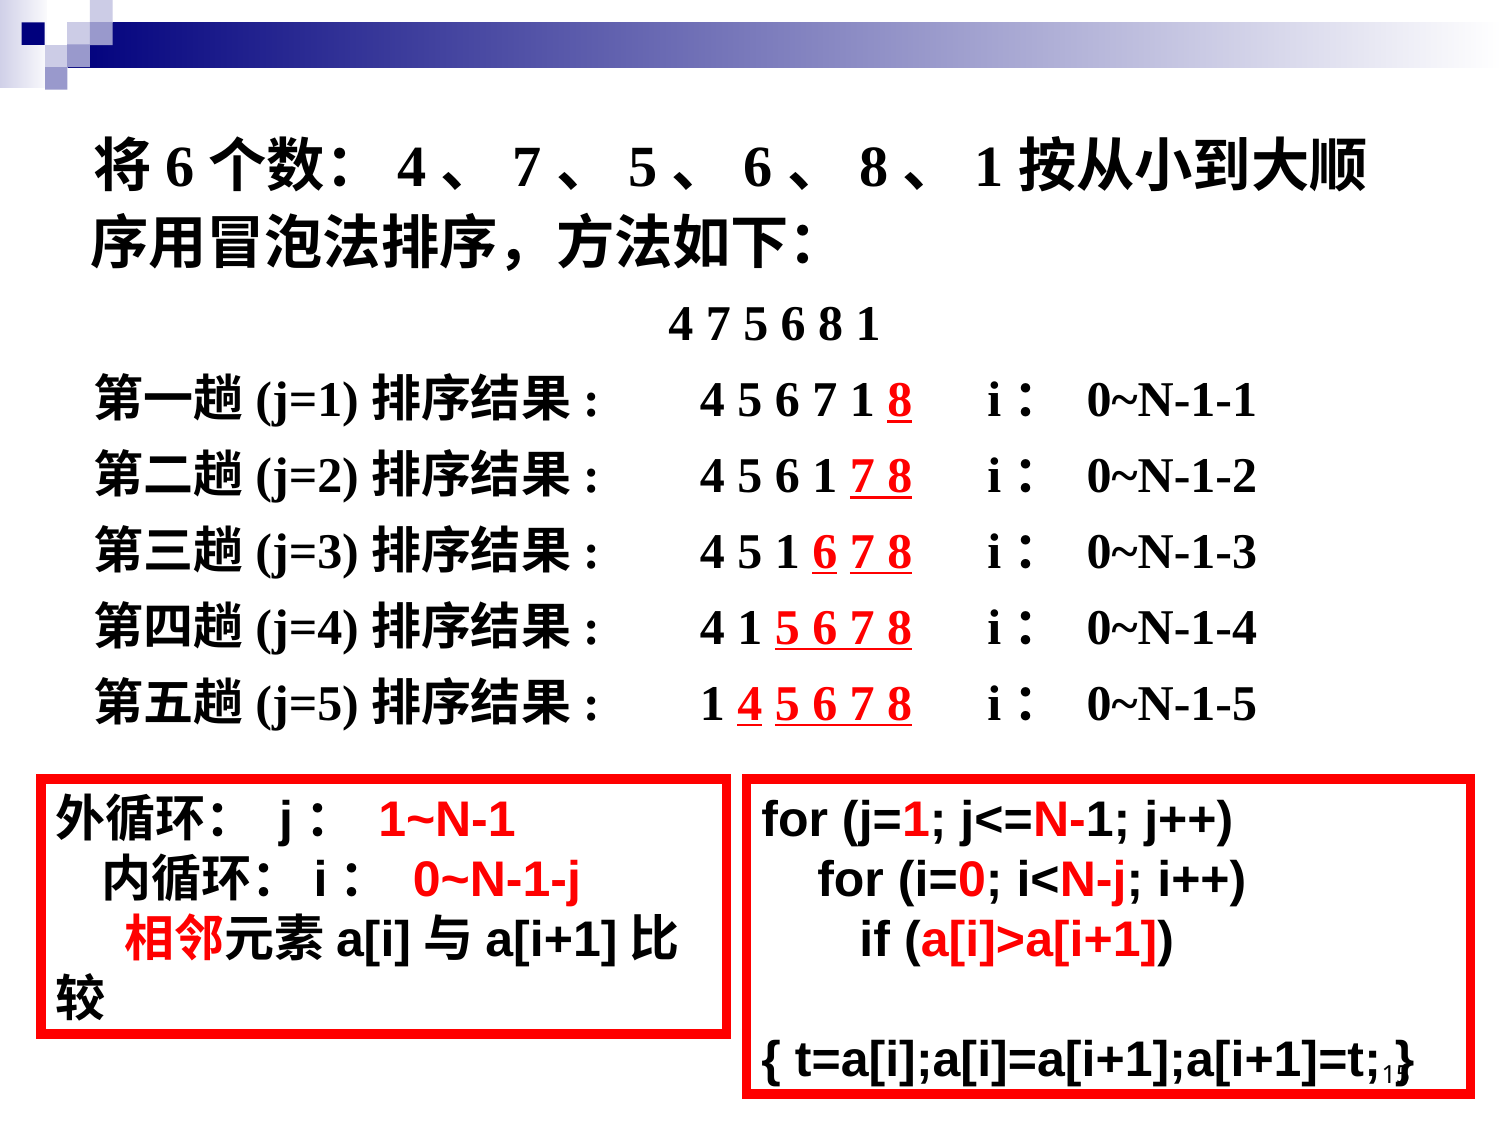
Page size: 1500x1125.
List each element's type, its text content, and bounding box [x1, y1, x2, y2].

text_box 外循环： j： 1~N-1 内循环：i： 0~N-1-j 相邻元素a[i]与a[i+1]比较 [41, 779, 727, 1034]
text_box 15 [1074, 1094, 1425, 1100]
list 将6个数：4、7、5、6、8、1按从小到大顺序用冒泡法排序，方法如下： 4 7 5 6 8 1 第一趟(j=1)排序结果: 4 5 6 7 1 8 i： 0~N-1-1 第二趟(j=2)排序结果: 4 5 6 1 7 8 i： 0~N-1-2 第三趟(j=3)排序结果: 4 5 1 6 7 8 i： 0~N-1-3 第四趟(j=4)排序结果: 4 1 5 6 7 8 i： 0~N-1-4 第五趟(j=5)排序结果: 1 4 5 6 7 8 i： 0~N-1-5 [75, 113, 1425, 882]
text_box for (j=1; j<=N-1; j++) for (i=0; i<N-j; i++) if (a[i]>a[i+1]) { t=a[i];a[i]=a[i+1];a[i+1]=t; } [746, 779, 1471, 1094]
